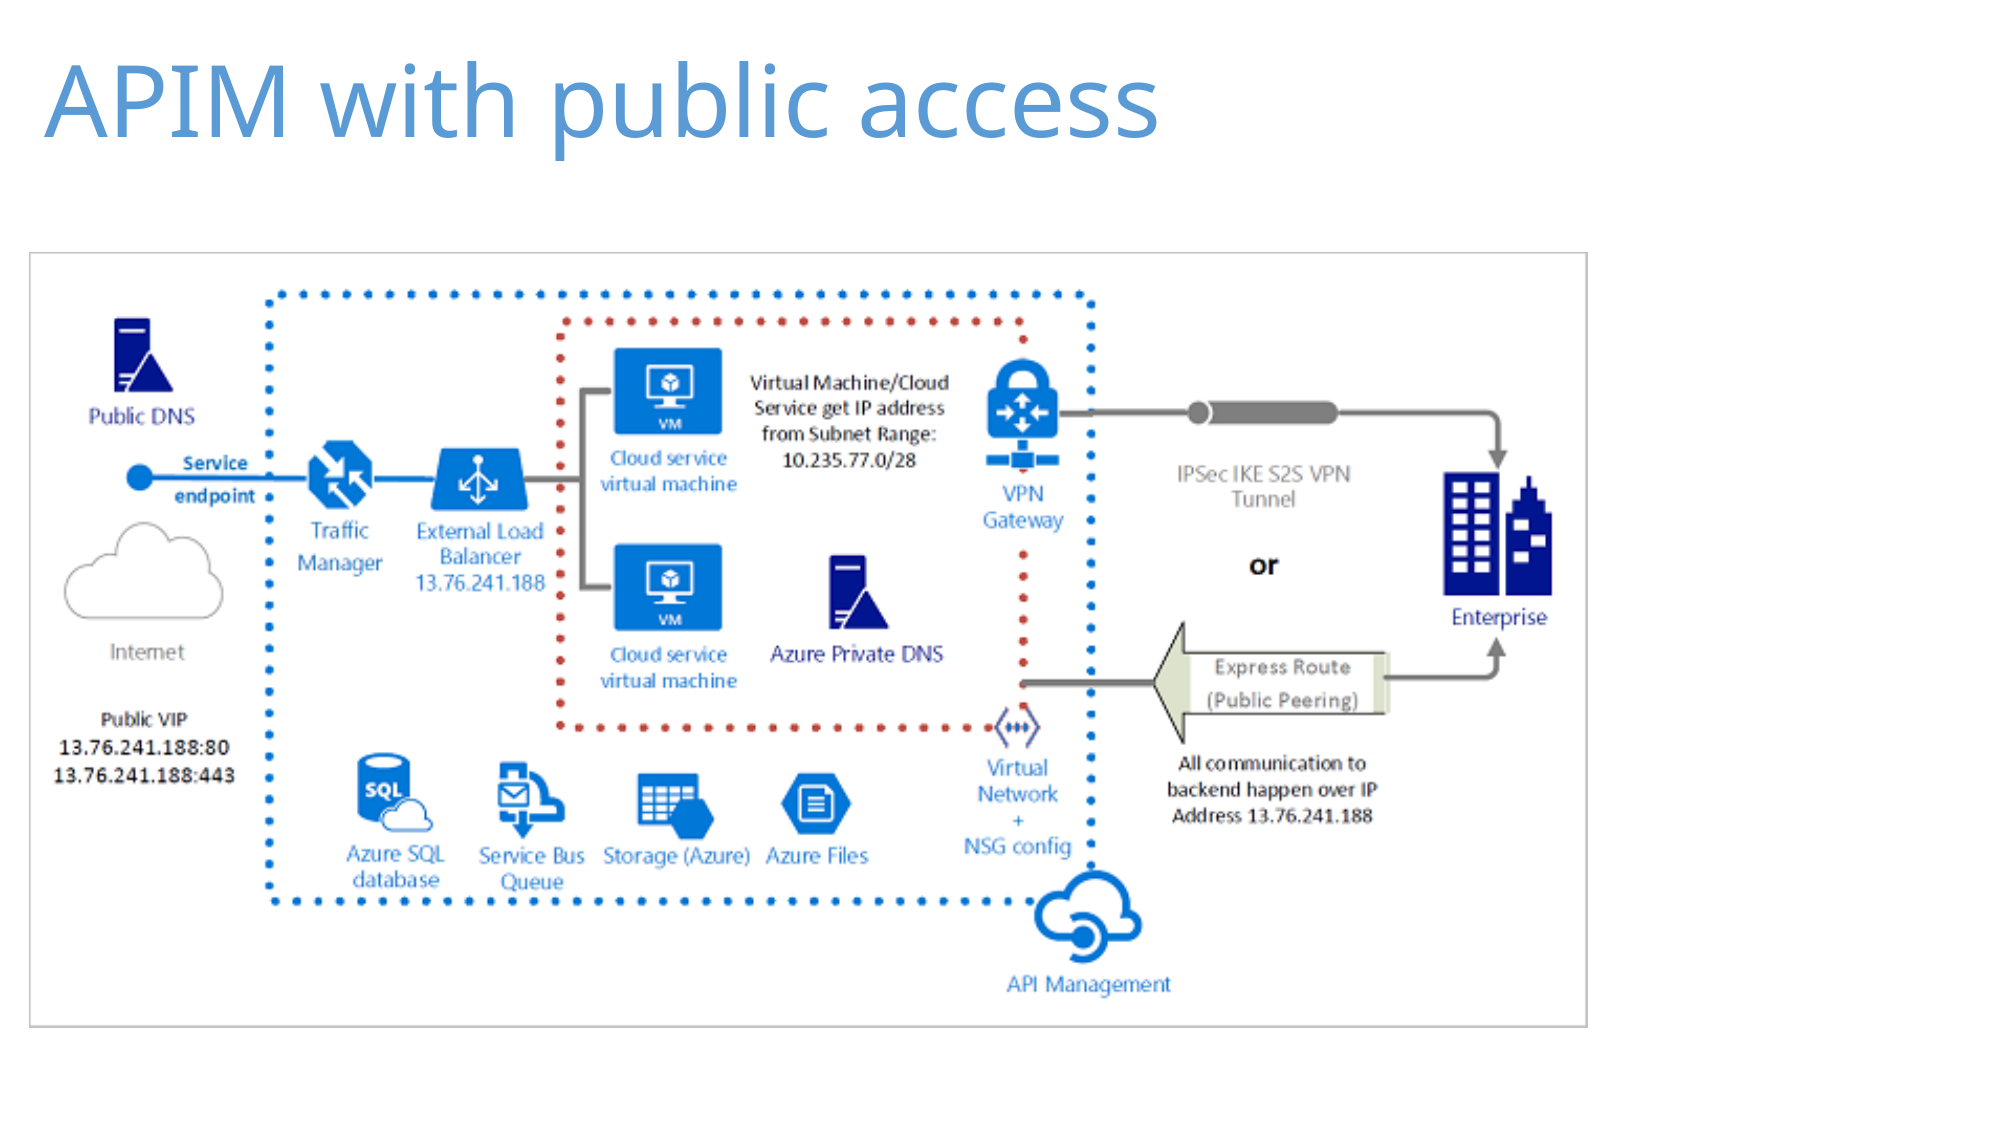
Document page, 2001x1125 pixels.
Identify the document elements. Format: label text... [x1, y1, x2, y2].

title APIM with public access [29, 29, 1979, 181]
picture [29, 252, 1588, 1028]
